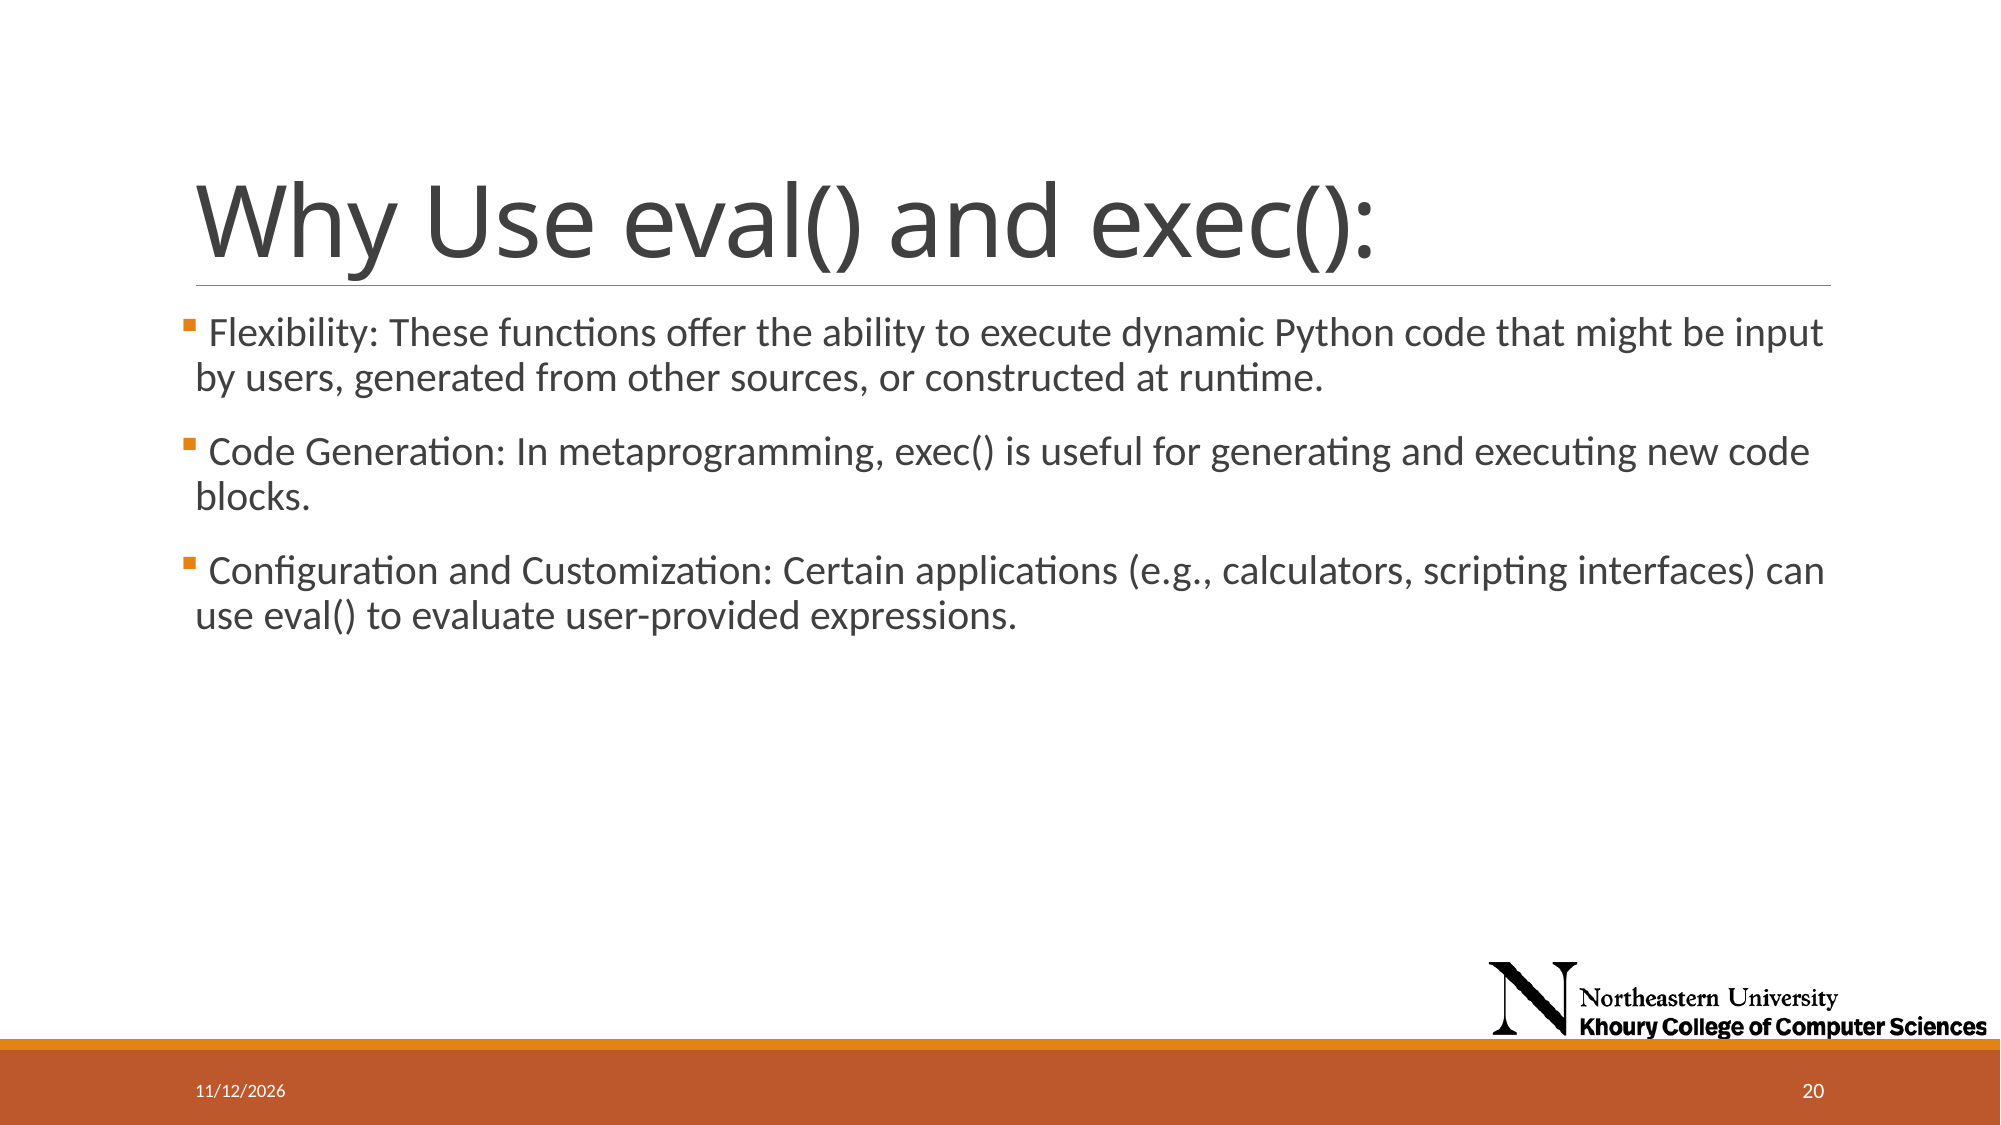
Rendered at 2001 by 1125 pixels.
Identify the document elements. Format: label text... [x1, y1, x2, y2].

list Flexibility: These functions offer the ability to execute dynamic Python code that might be input by users, generated from other sources, or constructed at runtime. Code Generation: In metaprogramming, exec() is useful for generating and executing new code blocks. Configuration and Customization: Certain applications (e.g., calculators, scripting interfaces) can use eval() to evaluate user-provided expressions. [180, 302, 1830, 963]
title Why Use eval() and exec(): [180, 47, 1830, 285]
picture [1488, 962, 1987, 1039]
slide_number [180, 1059, 586, 1120]
slide_number 20 [1624, 1059, 1840, 1120]
